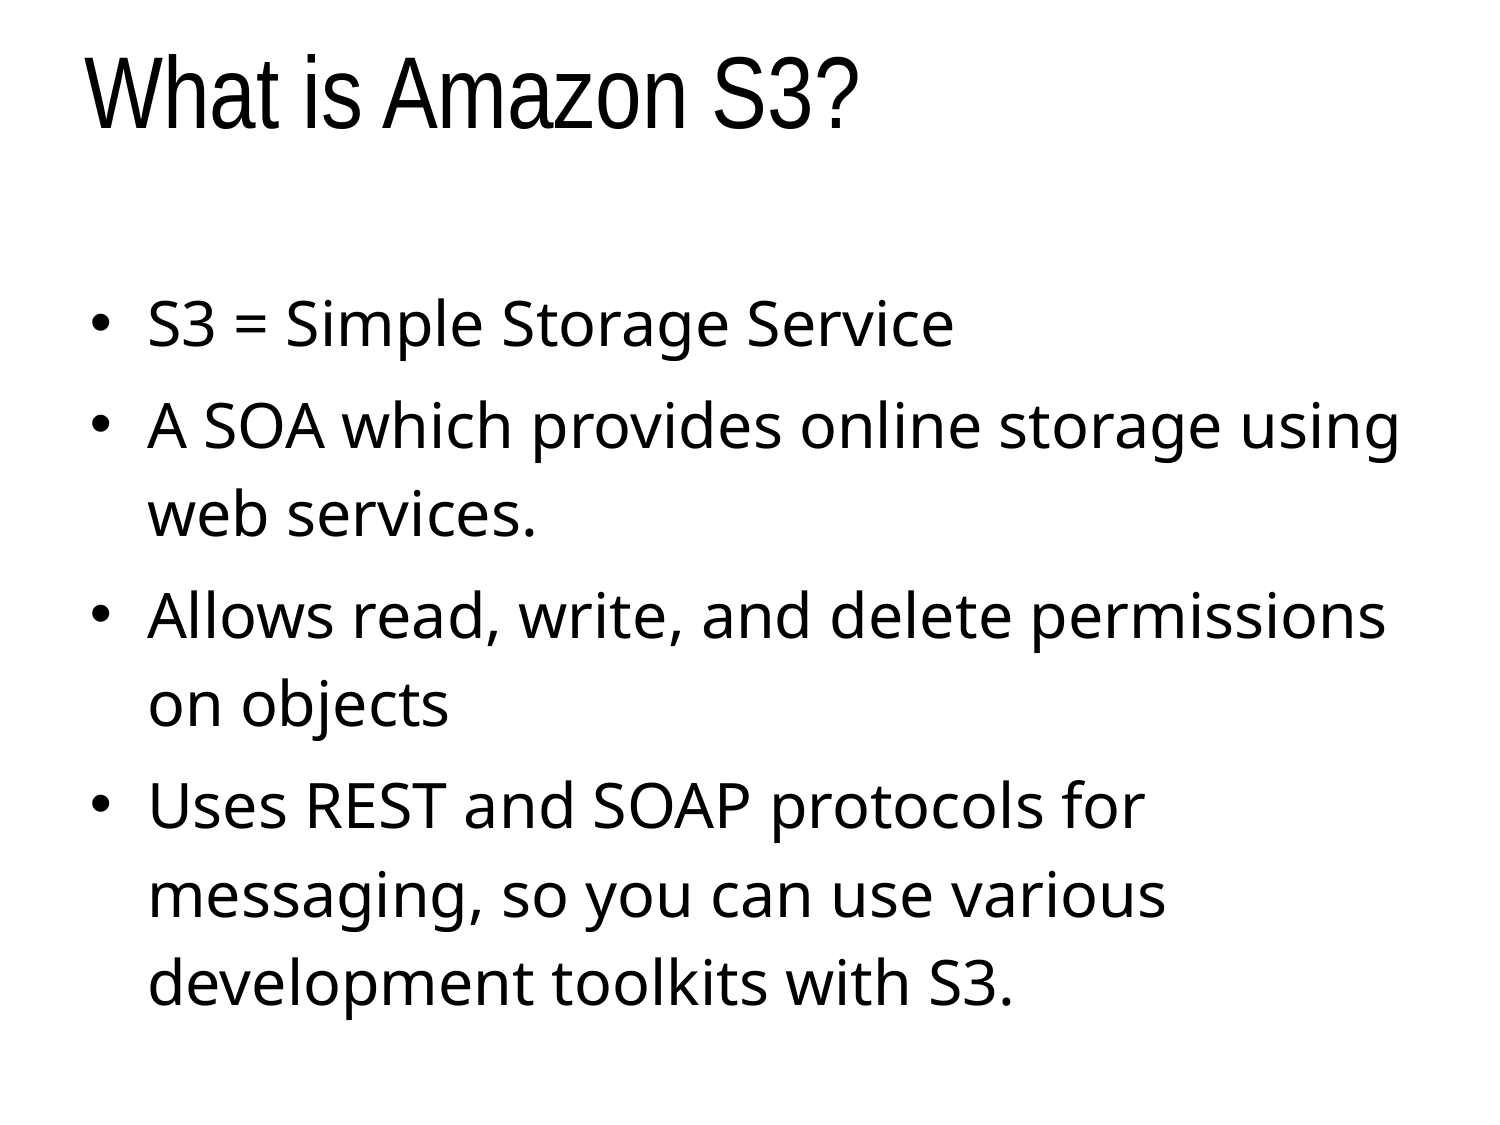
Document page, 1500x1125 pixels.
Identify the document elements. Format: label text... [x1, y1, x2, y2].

title What is Amazon S3? [69, 0, 1420, 188]
list S3 = Simple Storage Service A SOA which provides online storage using web services. Allows read, write, and delete permissions on objects Uses REST and SOAP protocols for messaging, so you can use various development toolkits with S3. [74, 263, 1425, 1029]
